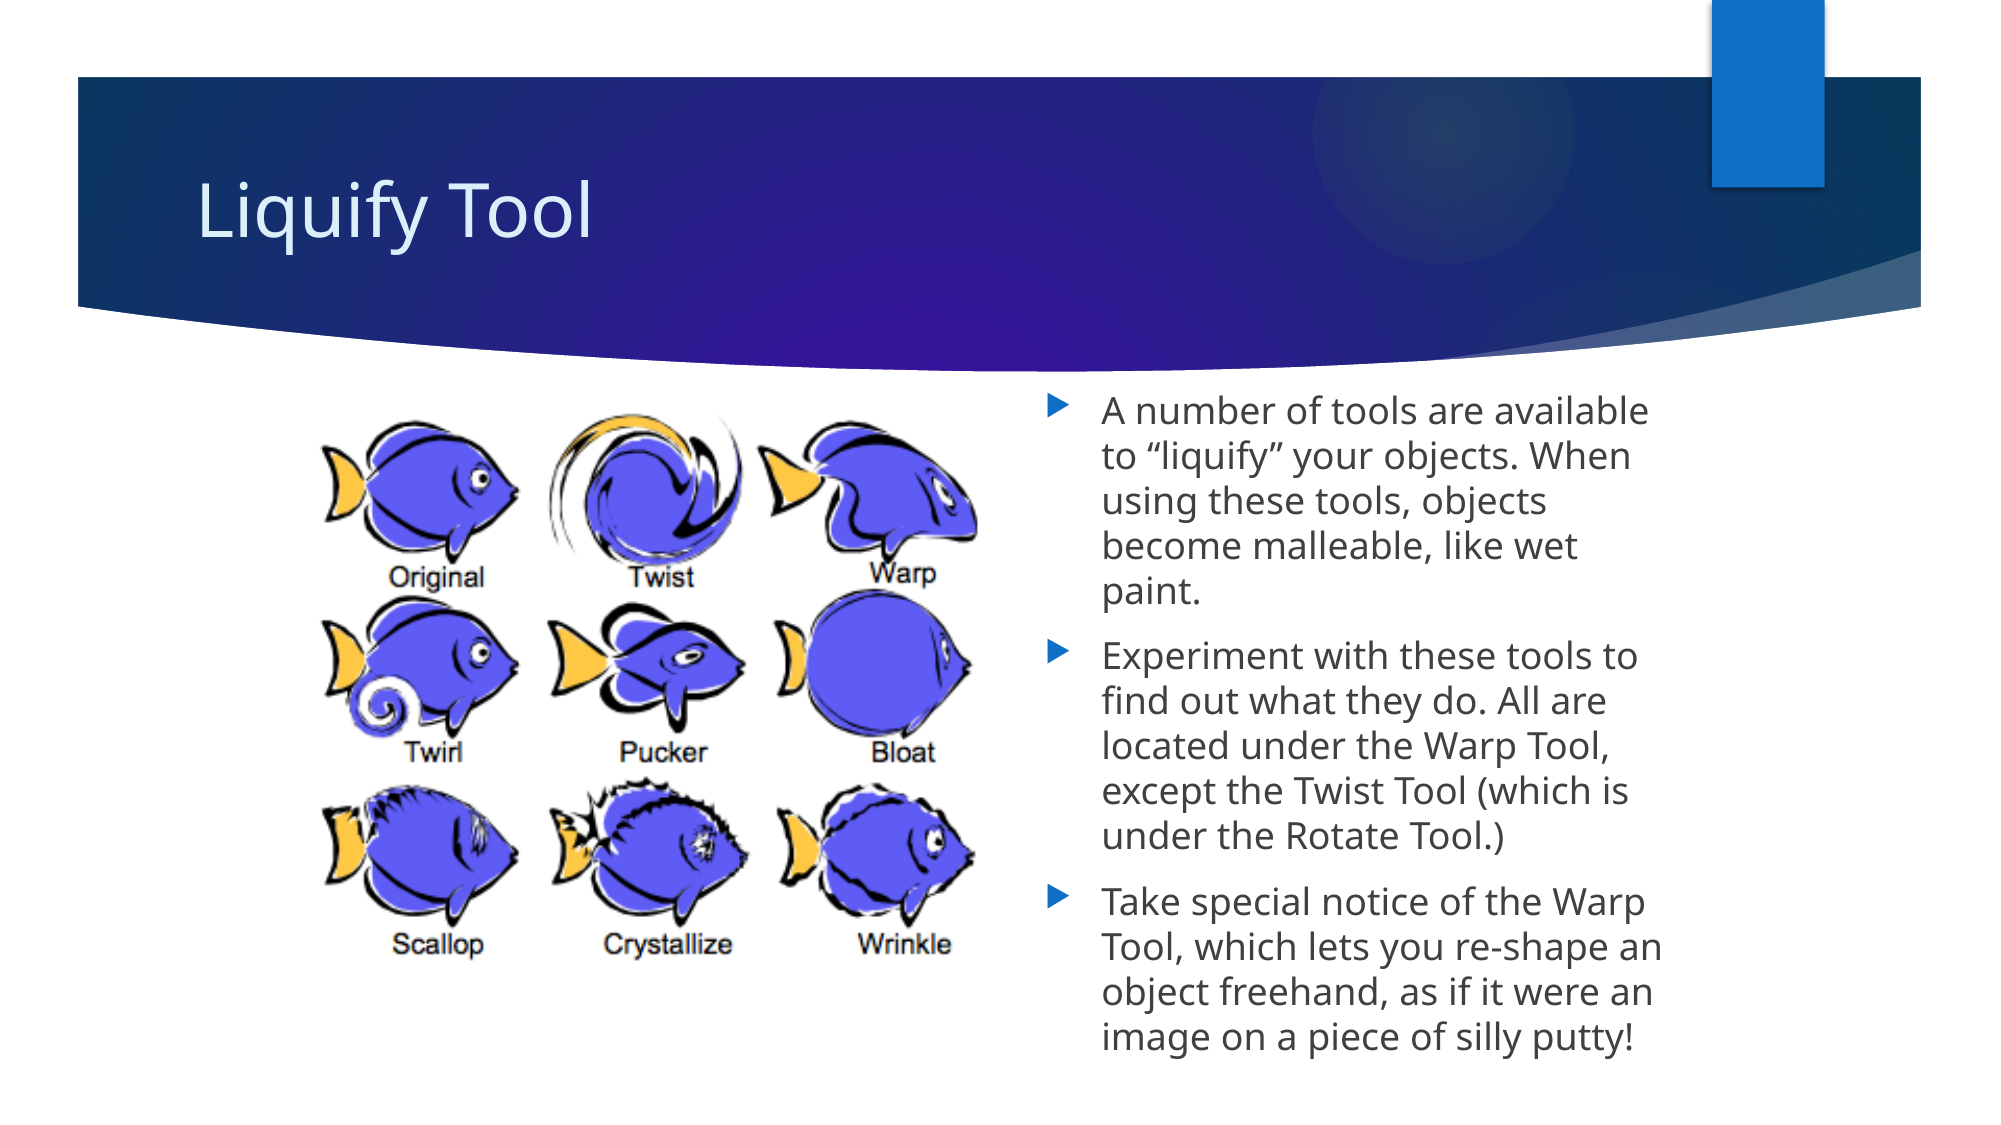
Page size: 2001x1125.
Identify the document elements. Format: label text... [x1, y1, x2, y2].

picture [300, 378, 1031, 992]
title Liquify Tool [179, 149, 1618, 266]
list A number of tools are available to “liquify” your objects. When using these tools, objects become malleable, like wet paint. Experiment with these tools to find out what they do. All are located under the Warp Tool, except the Twist Tool (which is under the Rotate Tool.) Take special notice of the Warp Tool, which lets you re-shape an object freehand, as if it were an image on a piece of silly putty! [1029, 379, 1690, 1100]
